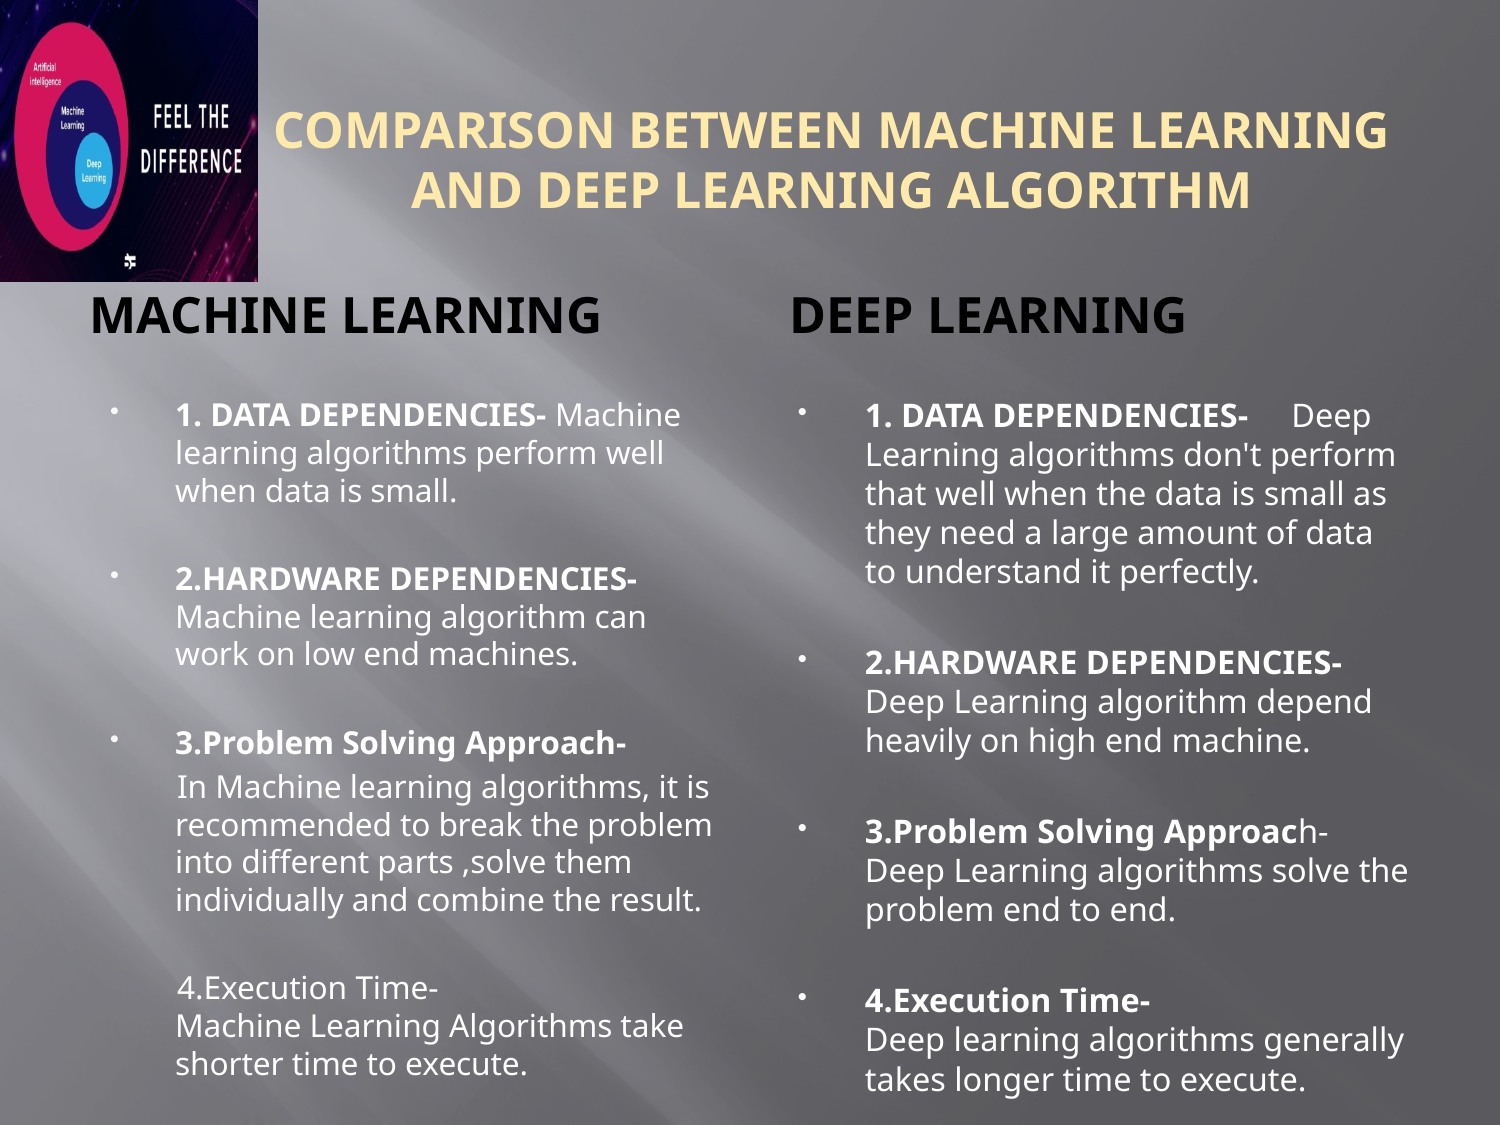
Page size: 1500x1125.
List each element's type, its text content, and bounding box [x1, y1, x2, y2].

list MACHINE LEARNING [75, 251, 738, 375]
list DEEP LEARNING [761, 251, 1425, 375]
list 1. DATA DEPENDENCIES- Deep Learning algorithms don't perform that well when the data is small as they need a large amount of data to understand it perfectly. 2.HARDWARE DEPENDENCIES-Deep Learning algorithm depend heavily on high end machine. 3.Problem Solving Approach- Deep Learning algorithms solve the problem end to end. 4.Execution Time- Deep learning algorithms generally takes longer time to execute. [761, 387, 1425, 1125]
list 1. DATA DEPENDENCIES- Machine learning algorithms perform well when data is small. 2.HARDWARE DEPENDENCIES- Machine learning algorithm can work on low end machines. 3.Problem Solving Approach- In Machine learning algorithms, it is recommended to break the problem into different parts ,solve them individually and combine the result. 4.Execution Time- Machine Learning Algorithms take shorter time to execute. [75, 387, 738, 1125]
title COMPARISON BETWEEN MACHINE LEARNING AND DEEP LEARNING ALGORITHM [302, 82, 1454, 235]
picture [0, 0, 258, 282]
